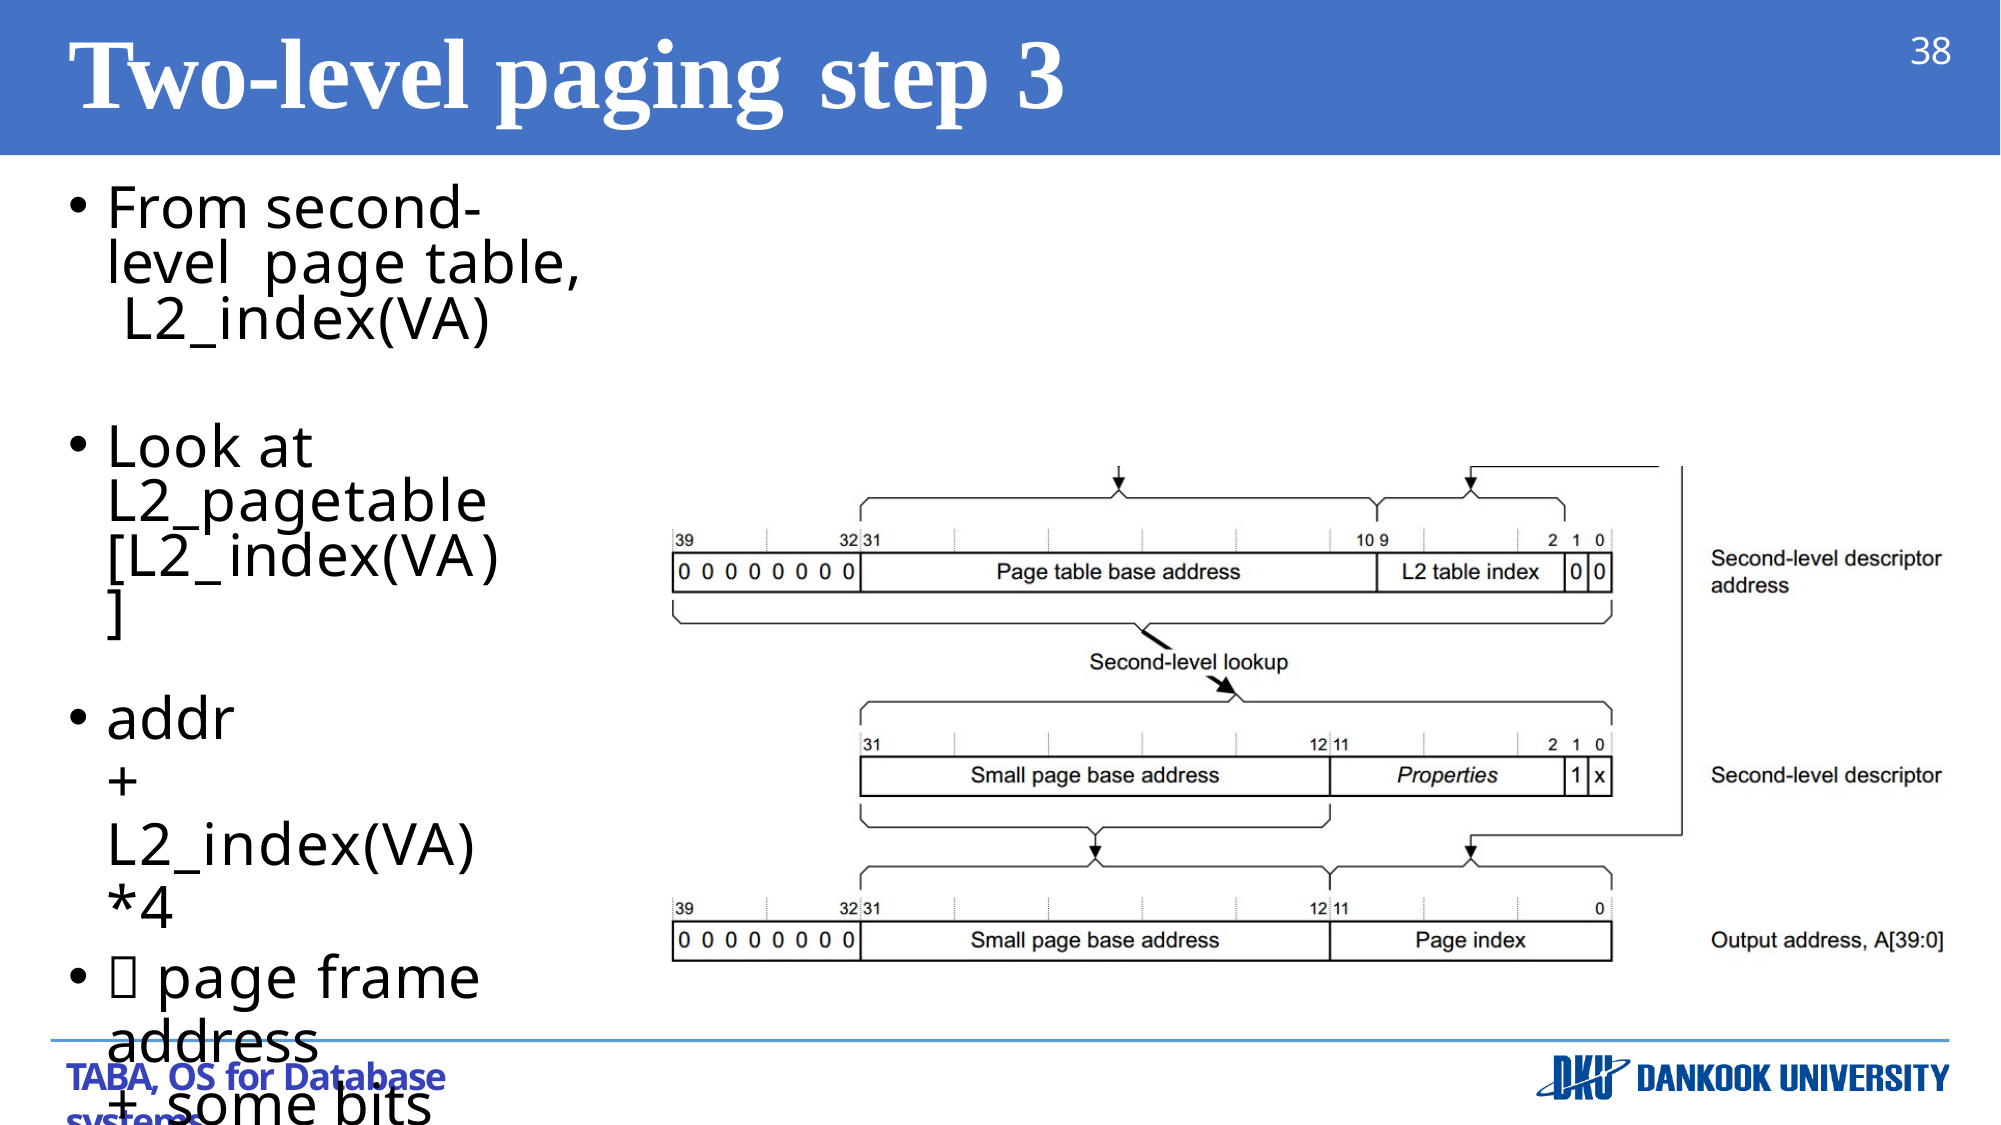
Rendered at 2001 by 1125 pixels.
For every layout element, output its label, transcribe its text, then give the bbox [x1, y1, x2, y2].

text_box 38 [1907, 24, 1956, 72]
text_box From second-level page table, L2_index(VA) Look at L2_pagetable [L2_index(VA)] addr + L2_index(VA)*4  page frame address + some bits [66, 167, 713, 1125]
title Two-level paging step 3 [66, 6, 1067, 197]
text_box [713, 466, 1944, 962]
picture [1536, 1055, 1950, 1100]
